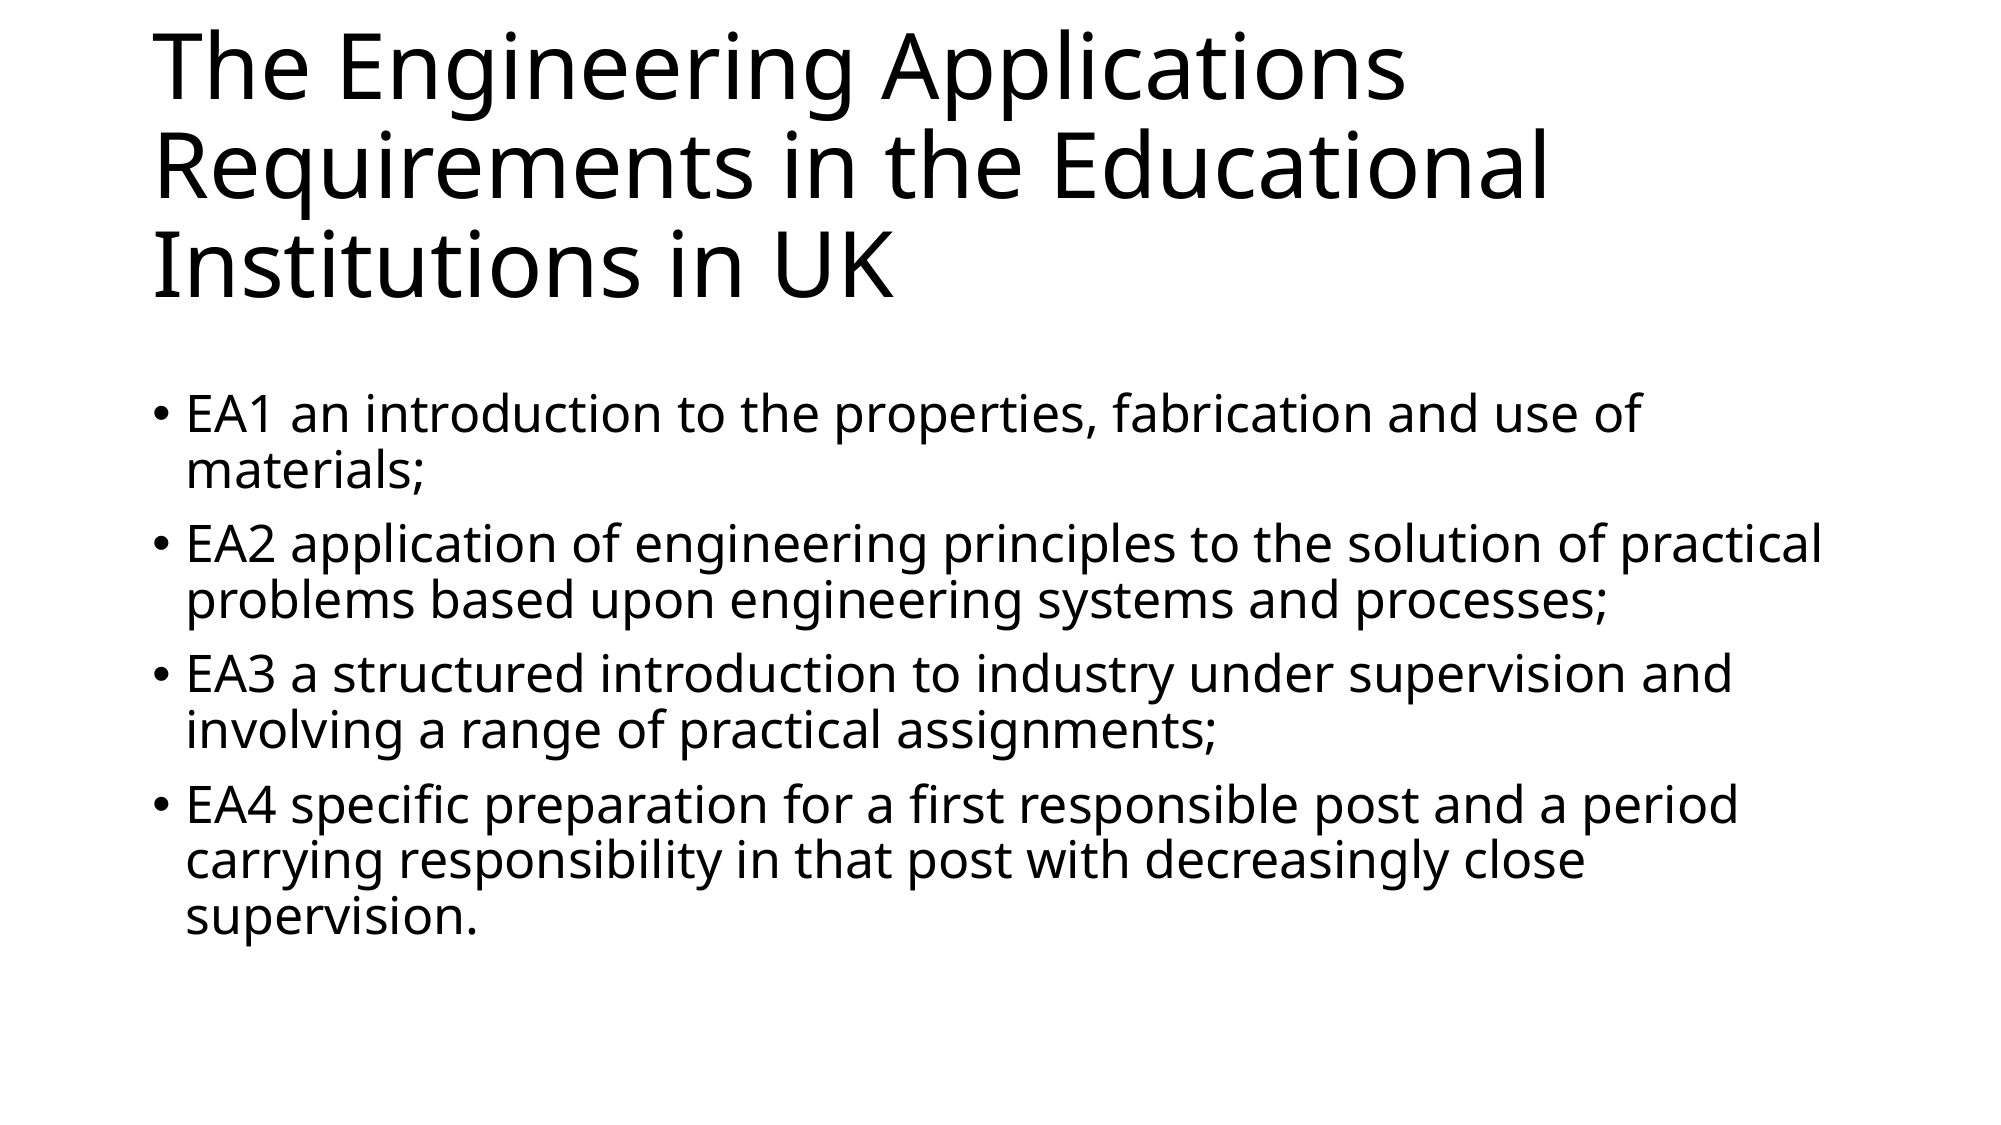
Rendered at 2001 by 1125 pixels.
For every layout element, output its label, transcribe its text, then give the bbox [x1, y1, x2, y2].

list EA1 an introduction to the properties, fabrication and use of materials; EA2 application of engineering principles to the solution of practical problems based upon engineering systems and processes; EA3 a structured introduction to industry under supervision and involving a range of practical assignments; EA4 specific preparation for a first responsible post and a period carrying responsibility in that post with decreasingly close supervision. [137, 299, 1863, 1014]
title The Engineering Applications Requirements in the Educational Institutions in UK [137, 59, 1863, 278]
